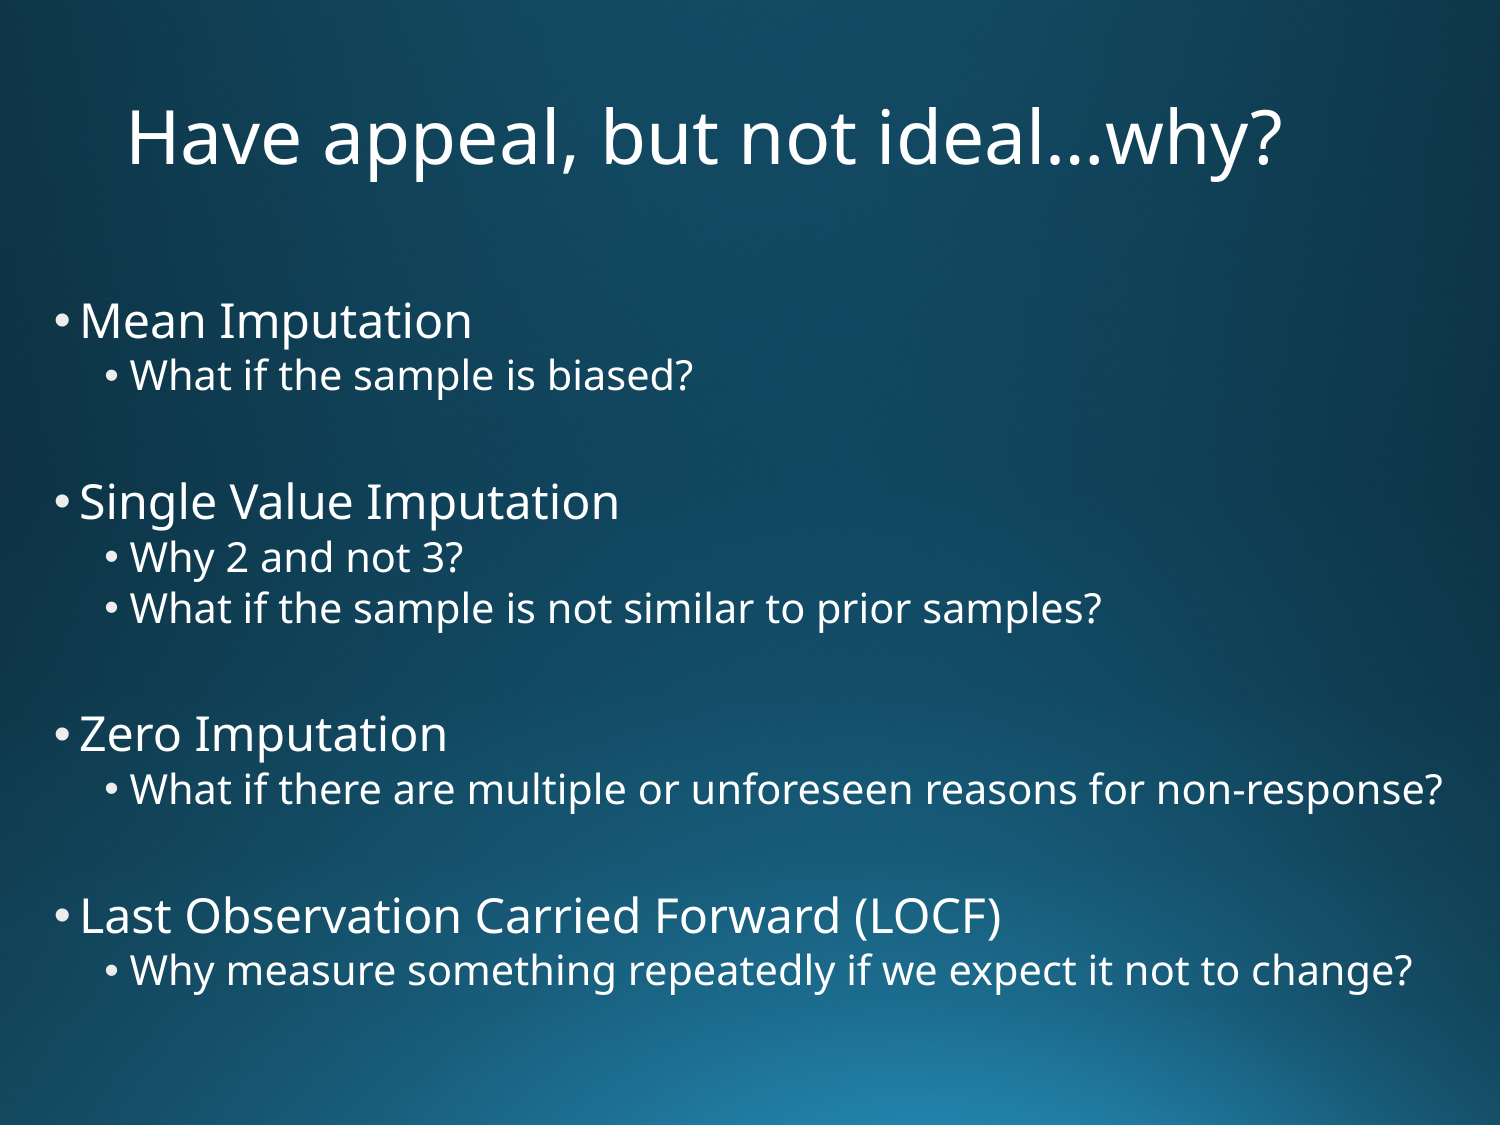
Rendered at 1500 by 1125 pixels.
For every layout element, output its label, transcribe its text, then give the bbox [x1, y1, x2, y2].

title Have appeal, but not ideal…why? [110, 0, 1405, 283]
picture [0, 0, 1500, 1125]
list Mean Imputation What if the sample is biased? Single Value Imputation Why 2 and not 3? What if the sample is not similar to prior samples? Zero Imputation What if there are multiple or unforeseen reasons for non-response? Last Observation Carried Forward (LOCF) Why measure something repeatedly if we expect it not to change? [39, 289, 1482, 1014]
